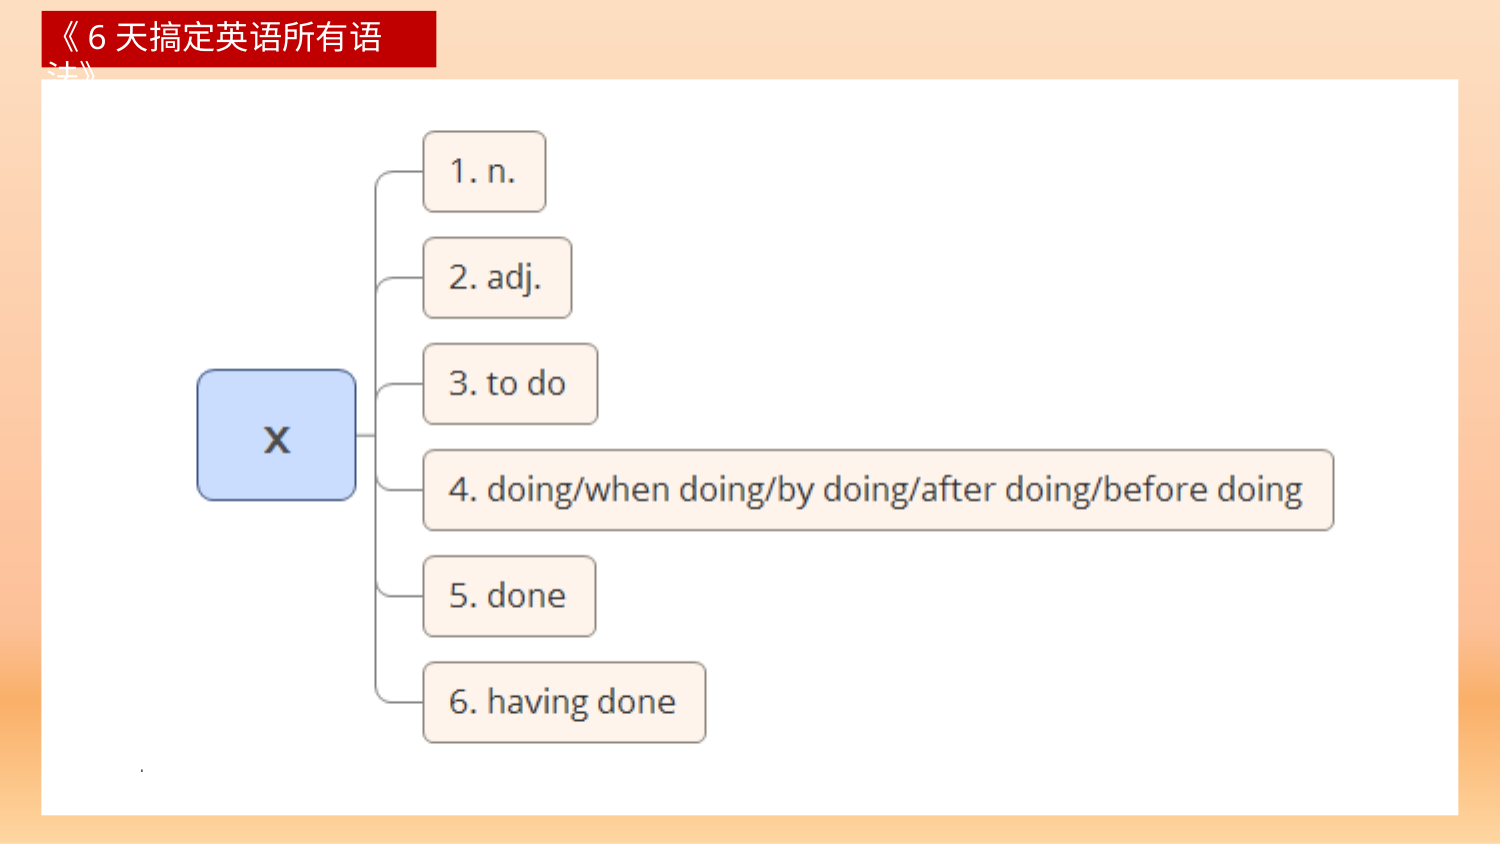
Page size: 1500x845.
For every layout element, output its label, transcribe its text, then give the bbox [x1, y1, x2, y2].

text_box [141, 113, 1359, 772]
picture [0, 0, 1500, 844]
text_box 《6天搞定英语所有语法》 [43, 14, 435, 97]
